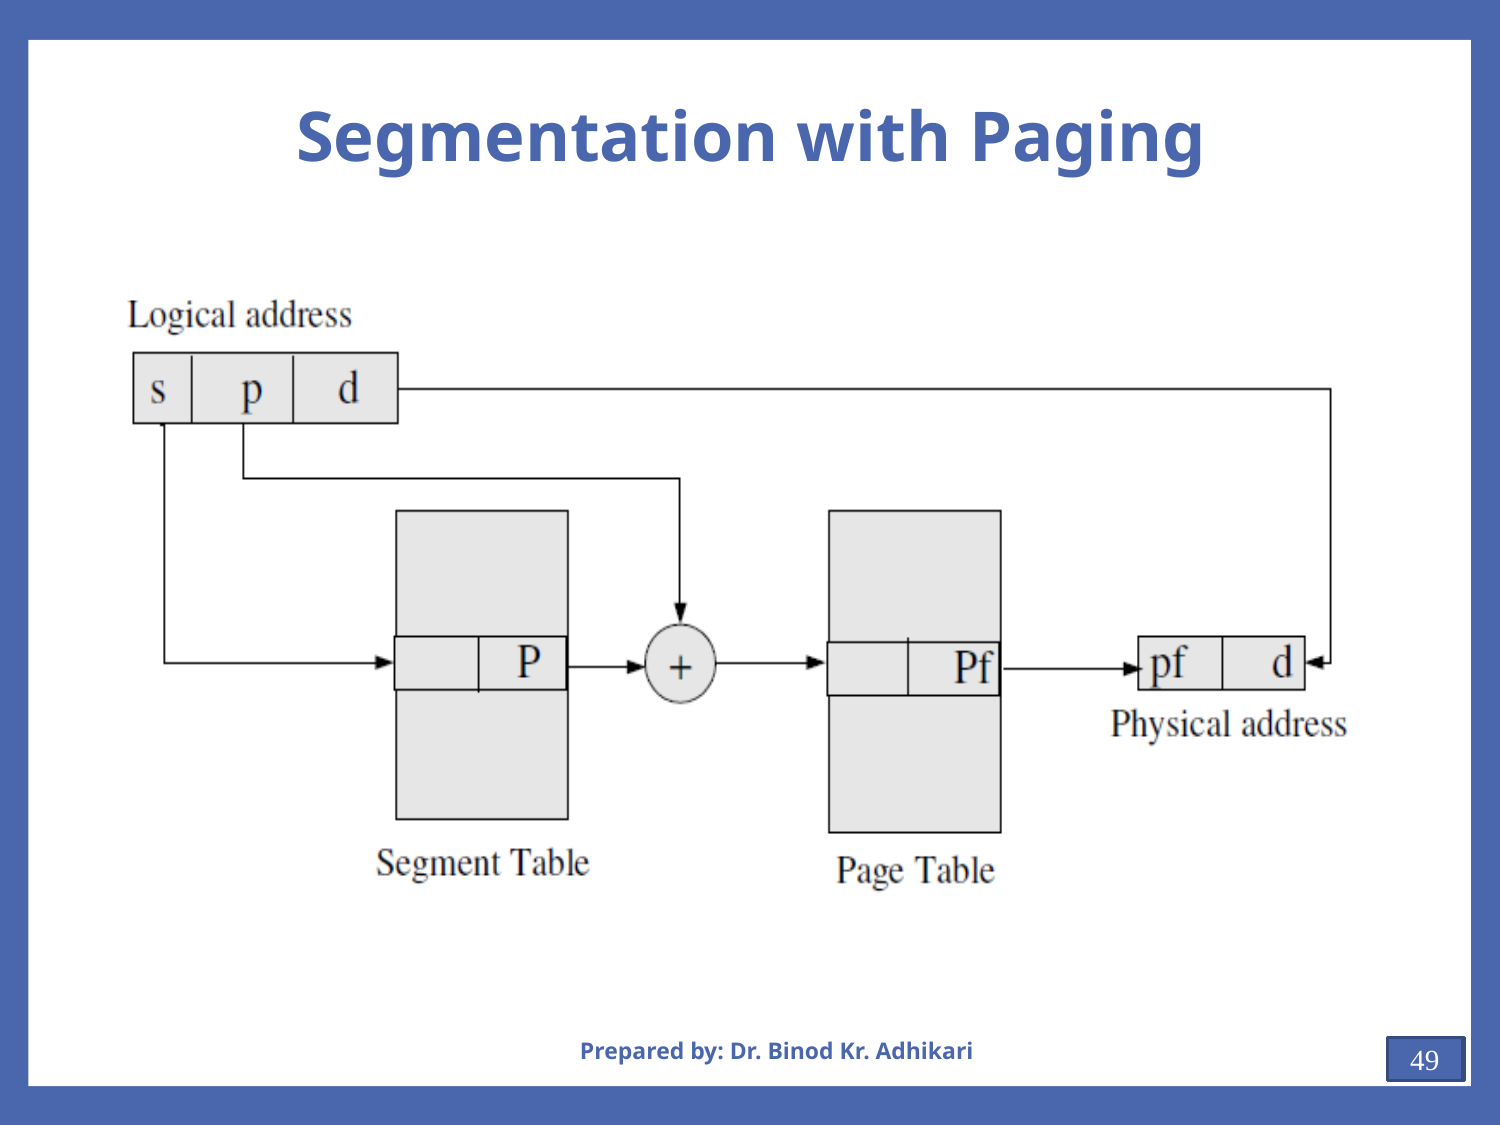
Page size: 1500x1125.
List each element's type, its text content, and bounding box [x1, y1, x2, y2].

footer Prepared by: Dr. Binod Kr. Adhikari [485, 1020, 1067, 1081]
title Segmentation with Paging [262, 37, 1238, 228]
picture [125, 299, 1349, 894]
